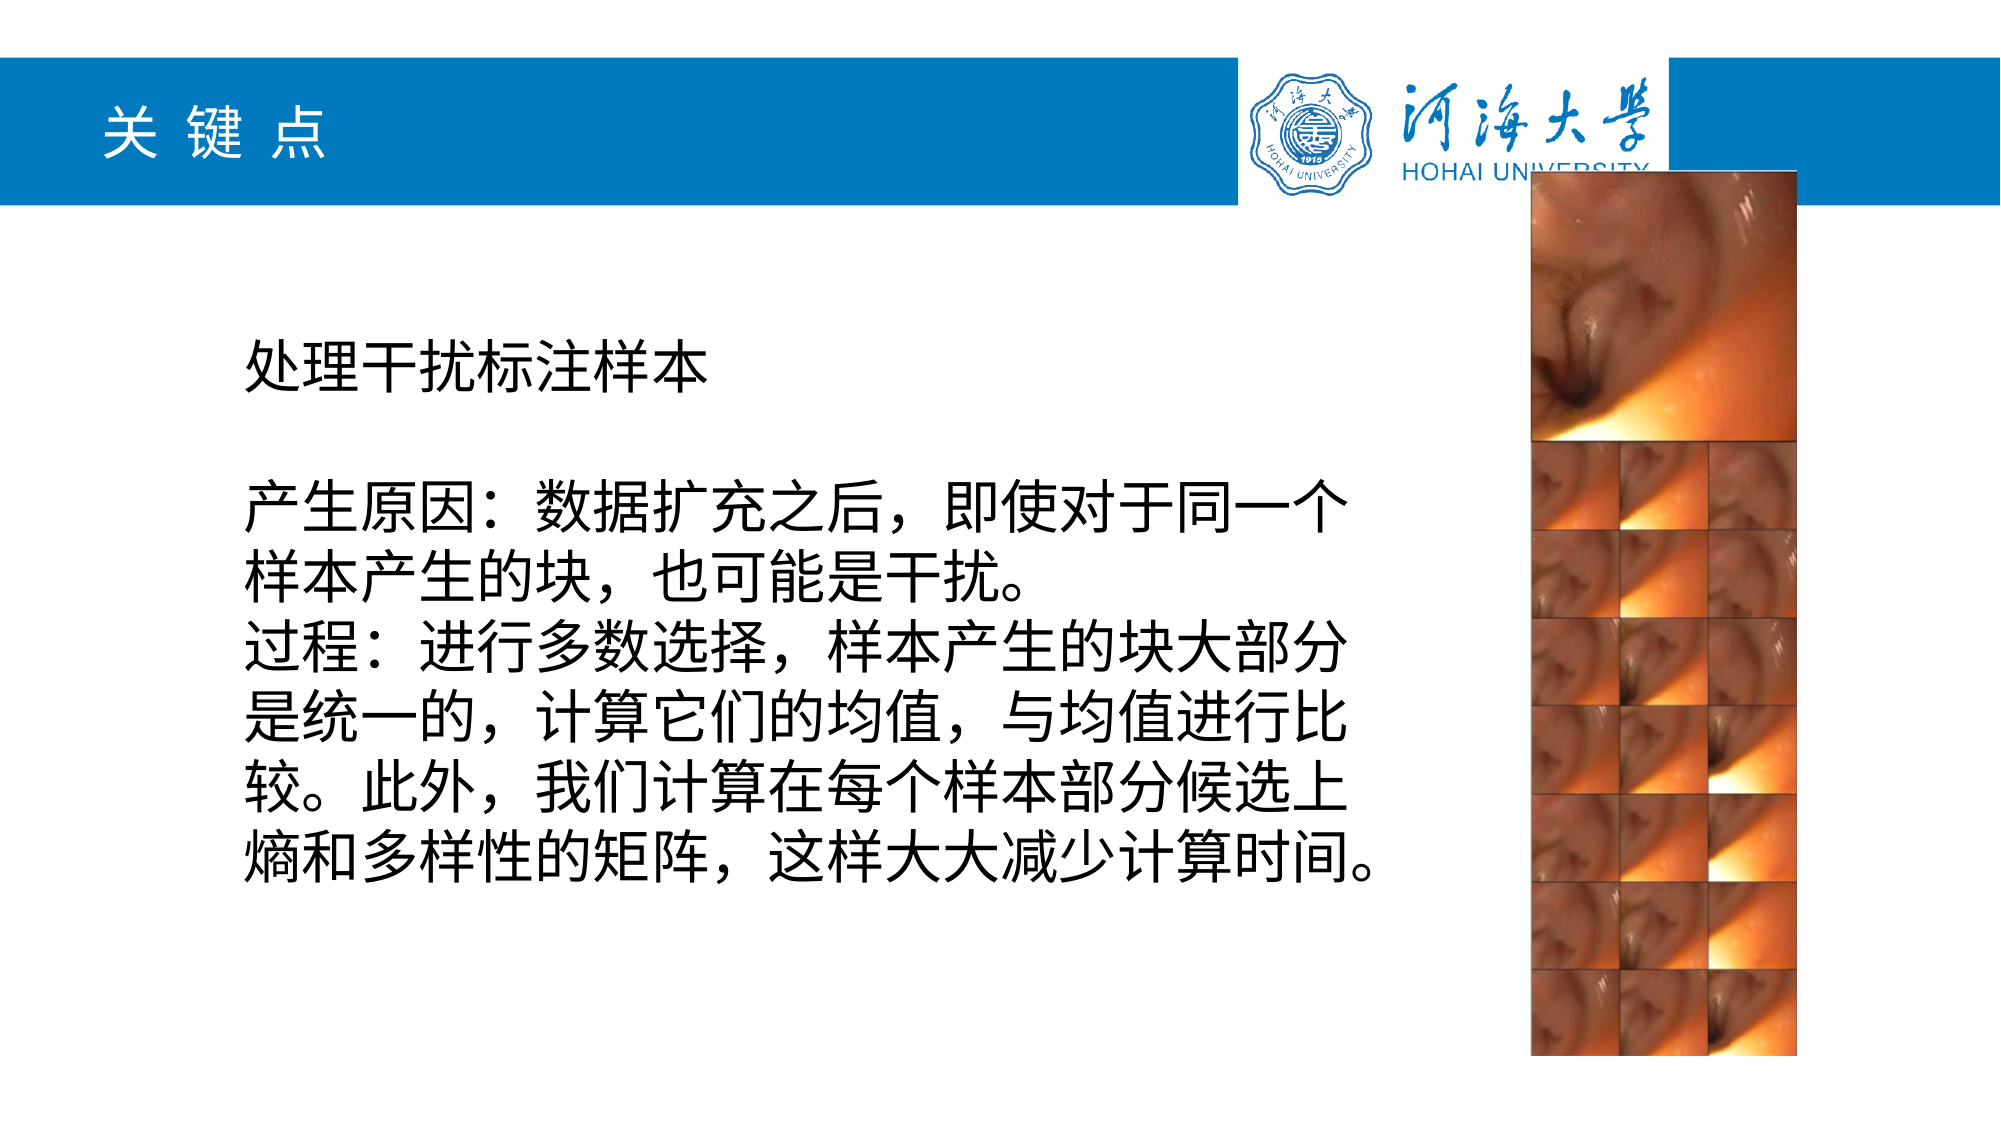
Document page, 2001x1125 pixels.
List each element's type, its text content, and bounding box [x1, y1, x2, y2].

picture [1219, 171, 2000, 1055]
text_box 处理干扰标注样本 产生原因：数据扩充之后，即使对于同一个 样本产生的块，也可能是干扰。 过程：进行多数选择，样本产生的块大部分是统一的，计算它们的均值，与均值进行比较。此外，我们计算在每个样本部分候选上熵和多样性的矩阵，这样大大减少计算时间。 [228, 323, 1389, 898]
picture [1238, 61, 1695, 206]
list 关 键 点 [86, 91, 1177, 181]
